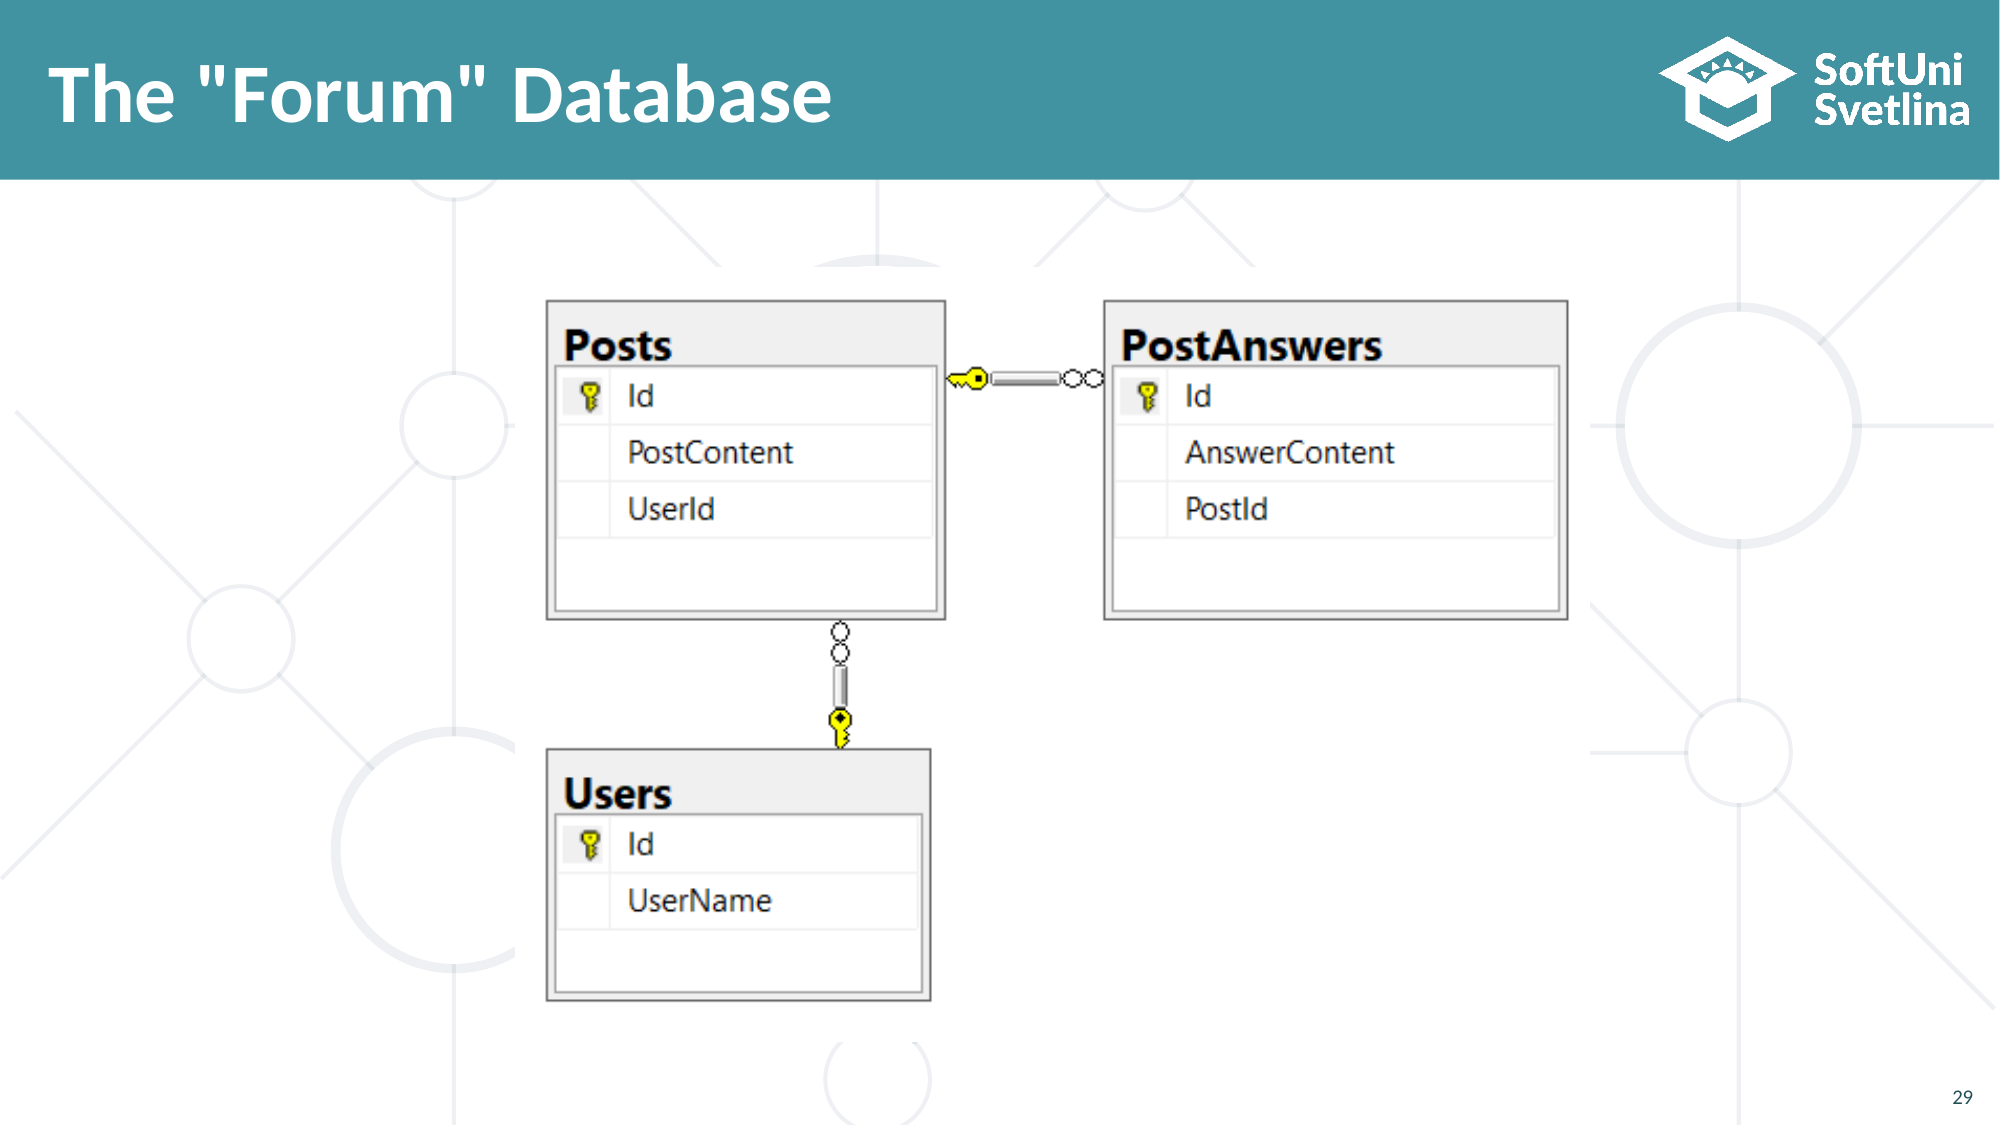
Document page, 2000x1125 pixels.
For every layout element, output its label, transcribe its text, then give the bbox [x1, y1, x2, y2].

slide_number 29 [1927, 1067, 1989, 1117]
picture [515, 266, 1590, 1042]
picture [1653, 32, 1971, 146]
title The "Forum" Database [31, 16, 1638, 162]
